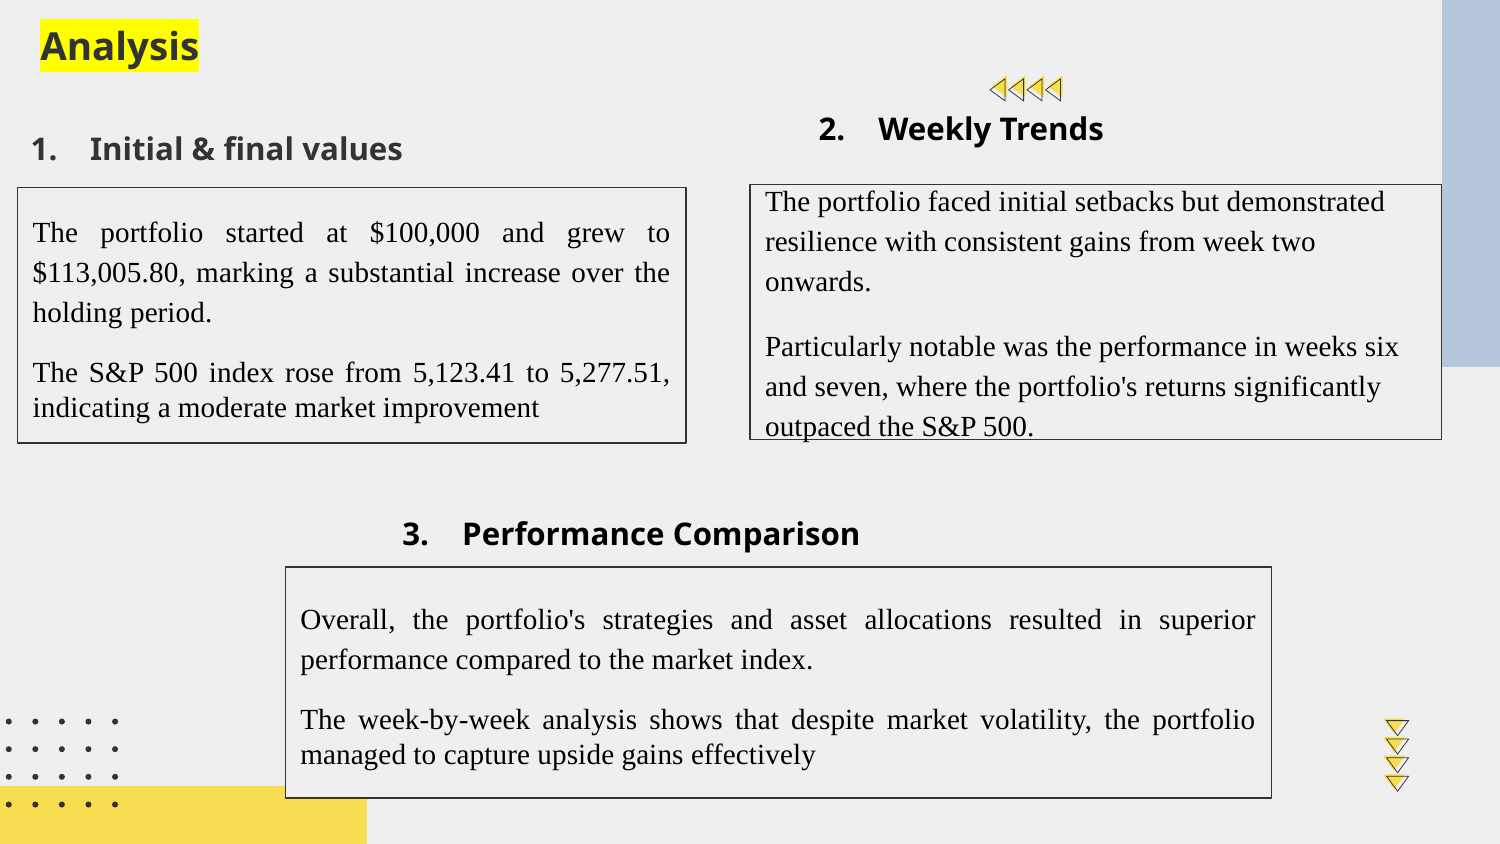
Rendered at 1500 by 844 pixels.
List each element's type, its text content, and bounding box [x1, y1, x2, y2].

text_box 3. Performance Comparison [387, 493, 1047, 567]
text_box The portfolio faced initial setbacks but demonstrated resilience with consistent gains from week two onwards. Particularly notable was the performance in weeks six and seven, where the portfolio's returns significantly outpaced the S&P 500. [750, 184, 1442, 440]
text_box The portfolio started at $100,000 and grew to $113,005.80, marking a substantial increase over the holding period. The S&P 500 index rose from 5,123.41 to 5,277.51, indicating a moderate market improvement [17, 187, 687, 443]
subtitle The portfolio started at $100,000 and grew to $113,005.80, marking a substantial increase over the holding period. The S&P 500 index rose from 5,123.41 to 5,277.51, indicating a moderate market improvement [25, 182, 695, 422]
title Analysis [25, 0, 1382, 117]
text_box 2. Weekly Trends [803, 88, 1336, 162]
subtitle Initial & final values [0, 102, 708, 182]
text_box Overall, the portfolio's strategies and asset allocations resulted in superior performance compared to the market index. The week-by-week analysis shows that despite market volatility, the portfolio managed to capture upside gains effectively [285, 567, 1272, 799]
